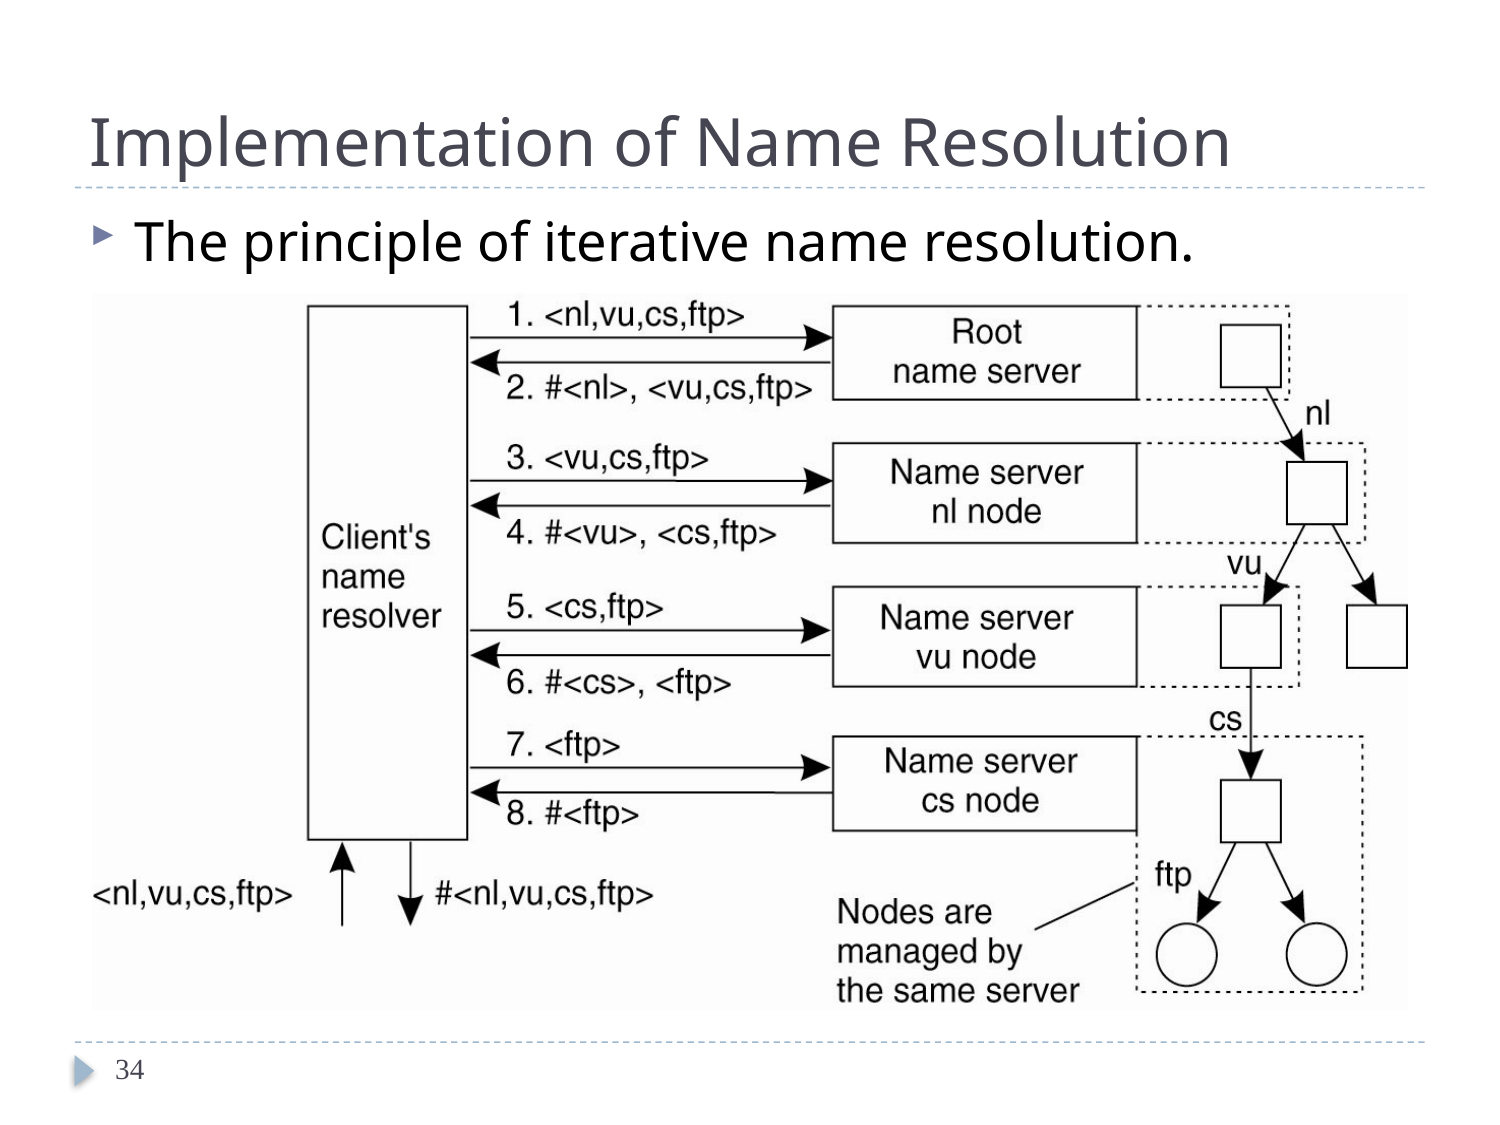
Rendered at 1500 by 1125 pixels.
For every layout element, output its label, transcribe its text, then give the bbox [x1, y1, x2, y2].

slide_number 34 [100, 1042, 426, 1103]
list The principle of iterative name resolution. [75, 200, 1425, 1010]
picture [92, 293, 1408, 1011]
title Implementation of Name Resolution [75, 24, 1425, 188]
